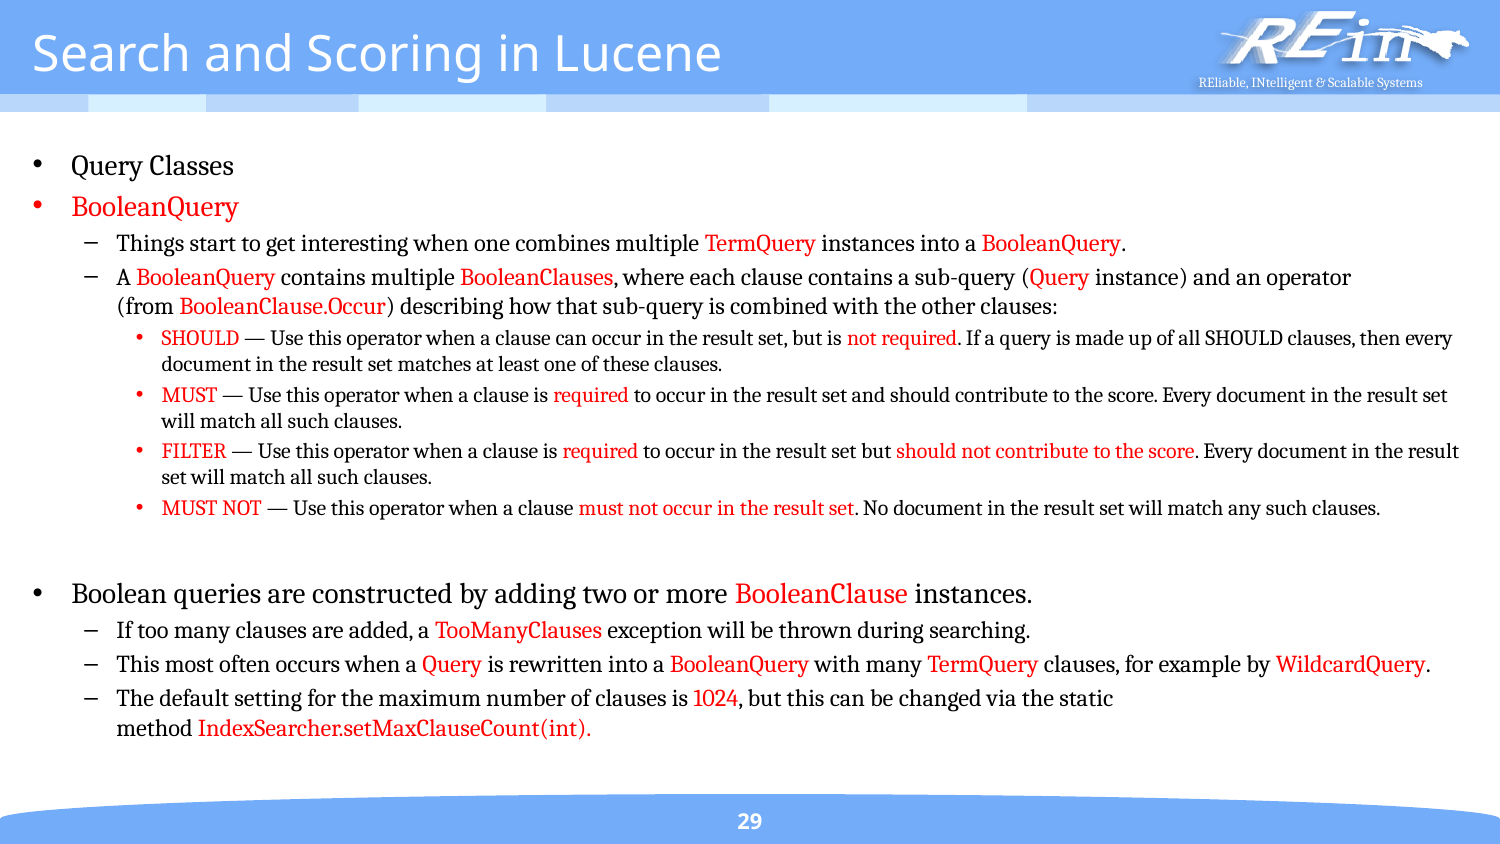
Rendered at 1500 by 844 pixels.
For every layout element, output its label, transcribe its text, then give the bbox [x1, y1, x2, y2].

slide_number 29 [667, 802, 833, 842]
title Search and Scoring in Lucene [17, 17, 1136, 86]
list Query Classes BooleanQuery Things start to get interesting when one combines multiple TermQuery instances into a BooleanQuery. A BooleanQuery contains multiple BooleanClauses, where each clause contains a sub-query (Query instance) and an operator (from BooleanClause.Occur) describing how that sub-query is combined with the other clauses: SHOULD — Use this operator when a clause can occur in the result set, but is not required. If a query is made up of all SHOULD clauses, then every document in the result set matches at least one of these clauses. MUST — Use this operator when a clause is required to occur in the result set and should contribute to the score. Every document in the result set will match all such clauses. FILTER — Use this operator when a clause is required to occur in the result set but should not contribute to the score. Every document in the result set will match all such clauses. MUST NOT — Use this operator when a clause must not occur in the result set. No document in the result set will match any such clauses. Boolean queries are constructed by adding two or more BooleanClause instances. If too many clauses are added, a TooManyClauses exception will be thrown during searching. This most often occurs when a Query is rewritten into a BooleanQuery with many TermQuery clauses, for example by WildcardQuery. The default setting for the maximum number of clauses is 1024, but this can be changed via the static method IndexSearcher.setMaxClauseCount(int). [17, 138, 1495, 786]
